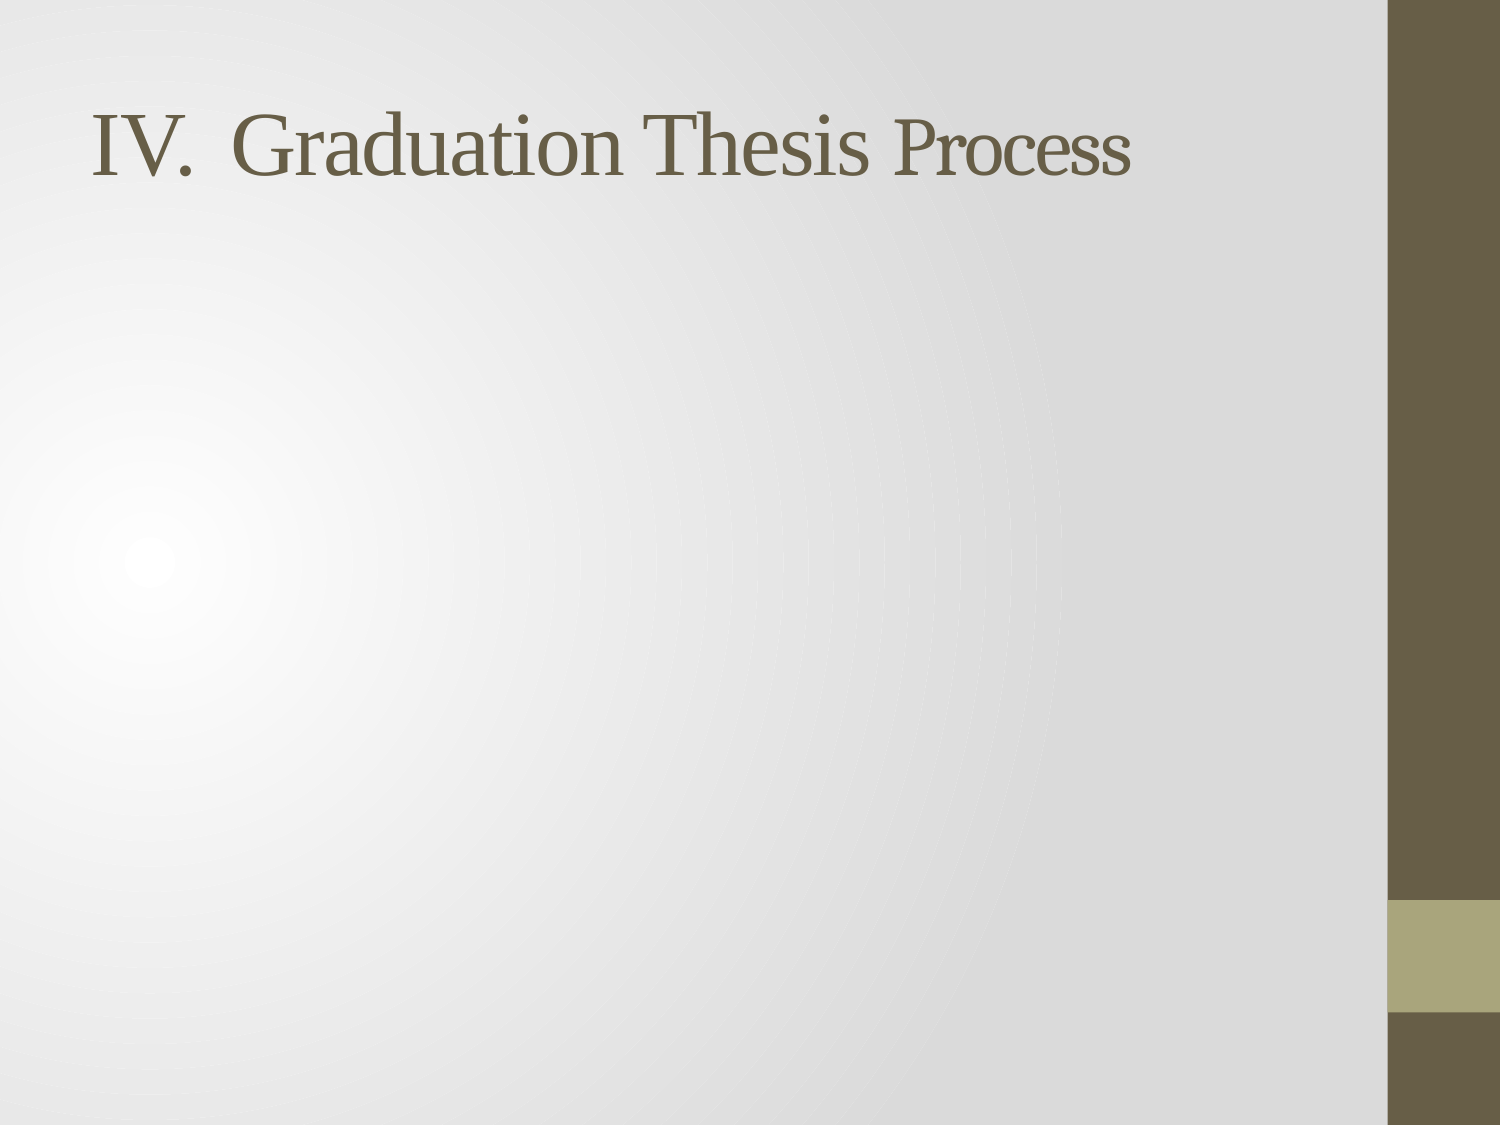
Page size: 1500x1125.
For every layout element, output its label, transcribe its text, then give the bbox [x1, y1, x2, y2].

title Graduation Thesis Process [75, 45, 1325, 233]
